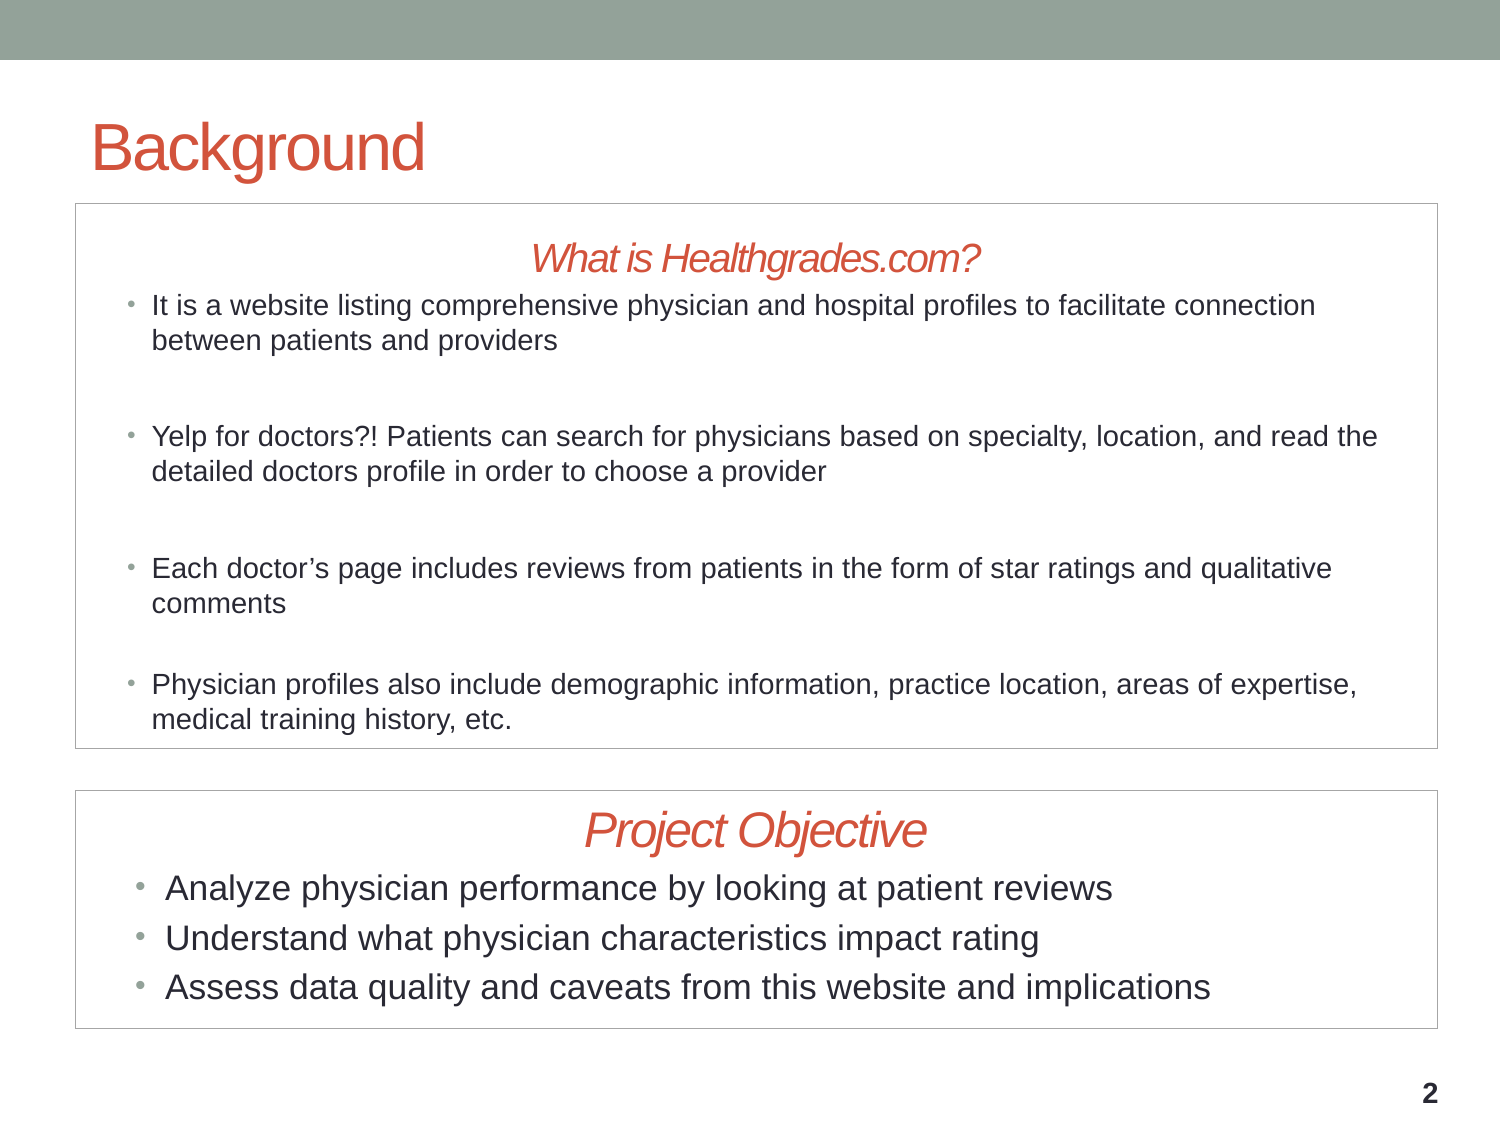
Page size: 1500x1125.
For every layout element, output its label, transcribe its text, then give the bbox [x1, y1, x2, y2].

list What is Healthgrades.com? It is a website listing comprehensive physician and hospital profiles to facilitate connection between patients and providers Yelp for doctors?! Patients can search for physicians based on specialty, location, and read the detailed doctors profile in order to choose a provider Each doctor’s page includes reviews from patients in the form of star ratings and qualitative comments Physician profiles also include demographic information, practice location, areas of expertise, medical training history, etc. [75, 203, 1438, 749]
title Background [75, 87, 1425, 200]
text_box Project Objective Analyze physician performance by looking at patient reviews Understand what physician characteristics impact rating Assess data quality and caveats from this website and implications [75, 790, 1438, 1029]
